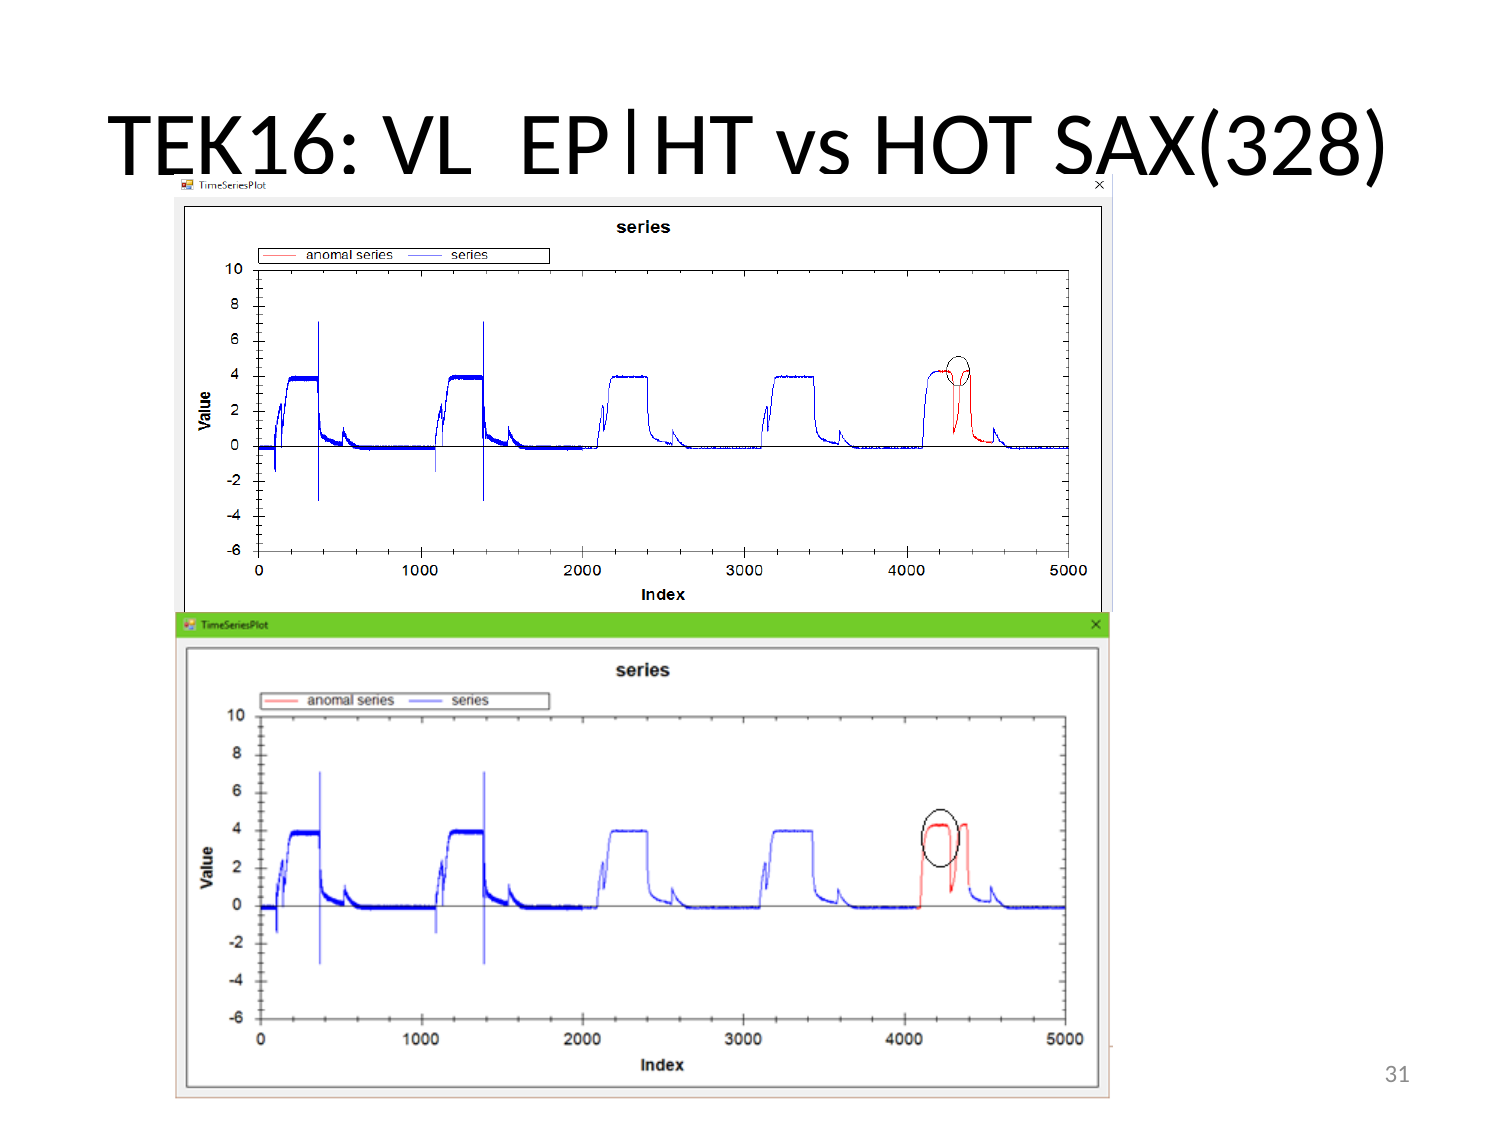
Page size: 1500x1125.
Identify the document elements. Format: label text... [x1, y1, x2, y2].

picture [174, 174, 1113, 1101]
slide_number 31 [1116, 1042, 1425, 1103]
title TEK16: VL_EP|HT vs HOT SAX(328) [75, 45, 1425, 233]
